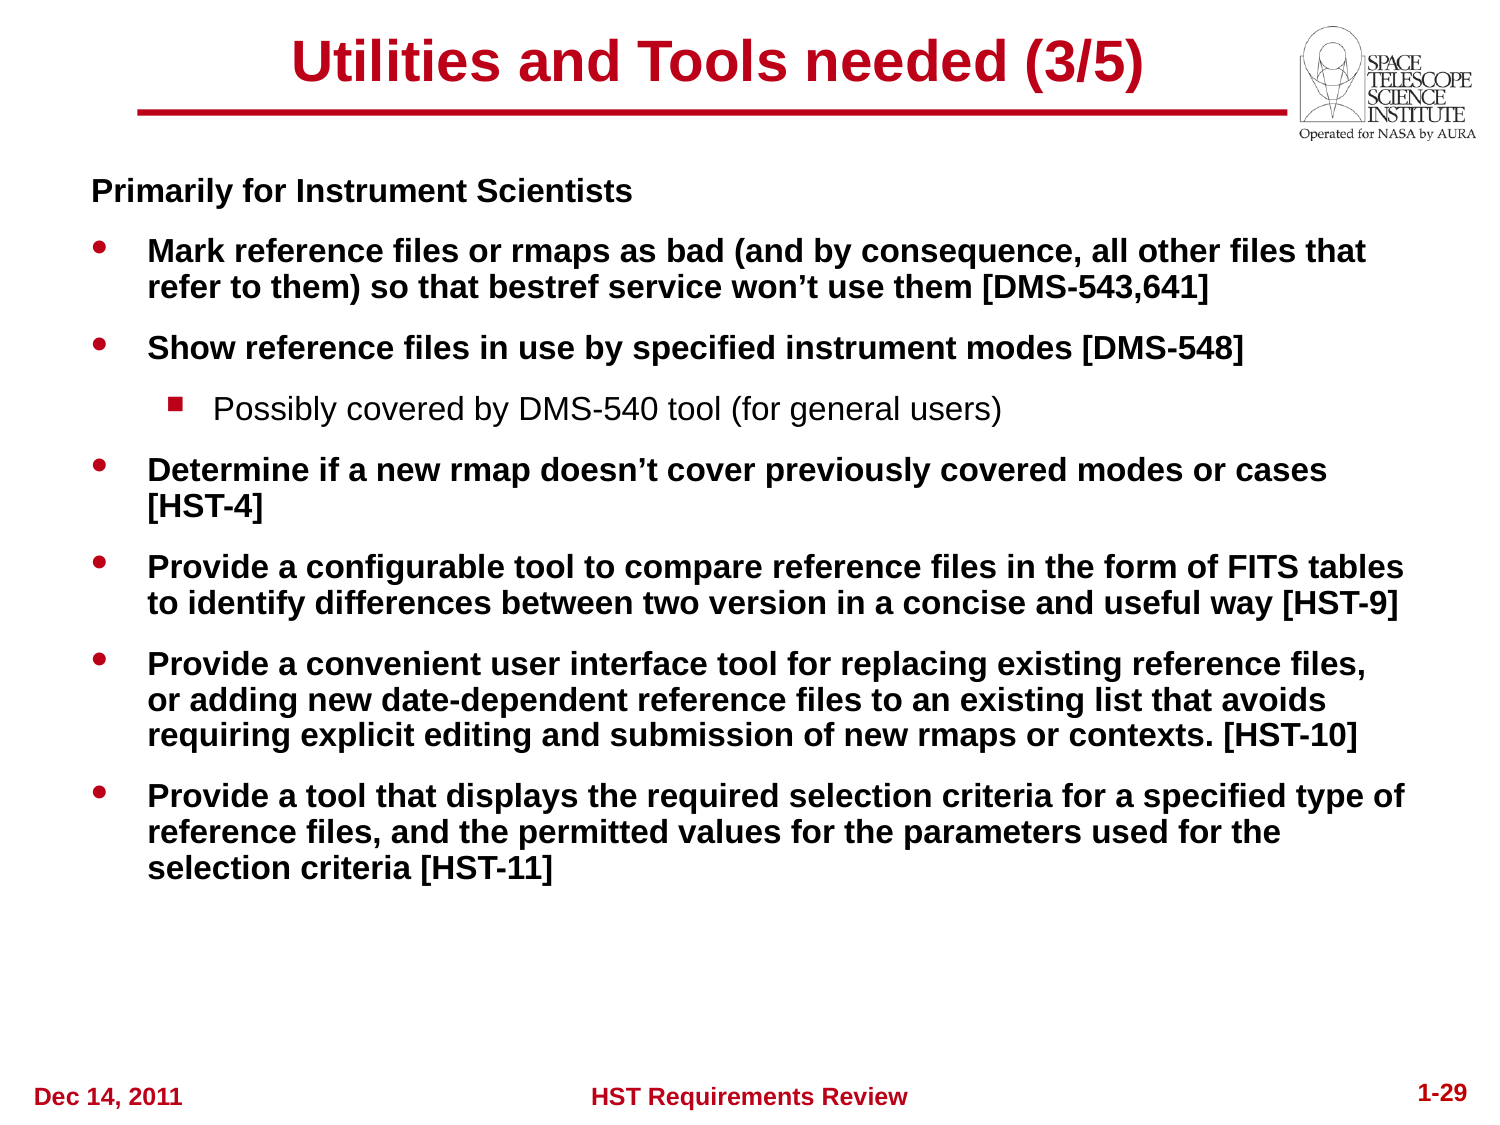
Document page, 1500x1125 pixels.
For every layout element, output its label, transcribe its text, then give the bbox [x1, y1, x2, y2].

footer HST Requirements Review [254, 1073, 1246, 1119]
slide_number 1-29 [1259, 1072, 1484, 1120]
list Primarily for Instrument Scientists Mark reference files or rmaps as bad (and by consequence, all other files that refer to them) so that bestref service won’t use them [DMS-543,641] Show reference files in use by specified instrument modes [DMS-548] Possibly covered by DMS-540 tool (for general users) Determine if a new rmap doesn’t cover previously covered modes or cases [HST-4] Provide a configurable tool to compare reference files in the form of FITS tables to identify differences between two version in a concise and useful way [HST-9] Provide a convenient user interface tool for replacing existing reference files, or adding new date-dependent reference files to an existing list that avoids requiring explicit editing and submission of new rmaps or contexts. [HST-10] Provide a tool that displays the required selection criteria for a specified type of reference files, and the permitted values for the parameters used for the selection criteria [HST-11] [76, 165, 1425, 1047]
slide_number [18, 1073, 243, 1119]
text_box Utilities and Tools needed (3/5) [149, 24, 1288, 92]
picture [1299, 25, 1476, 141]
